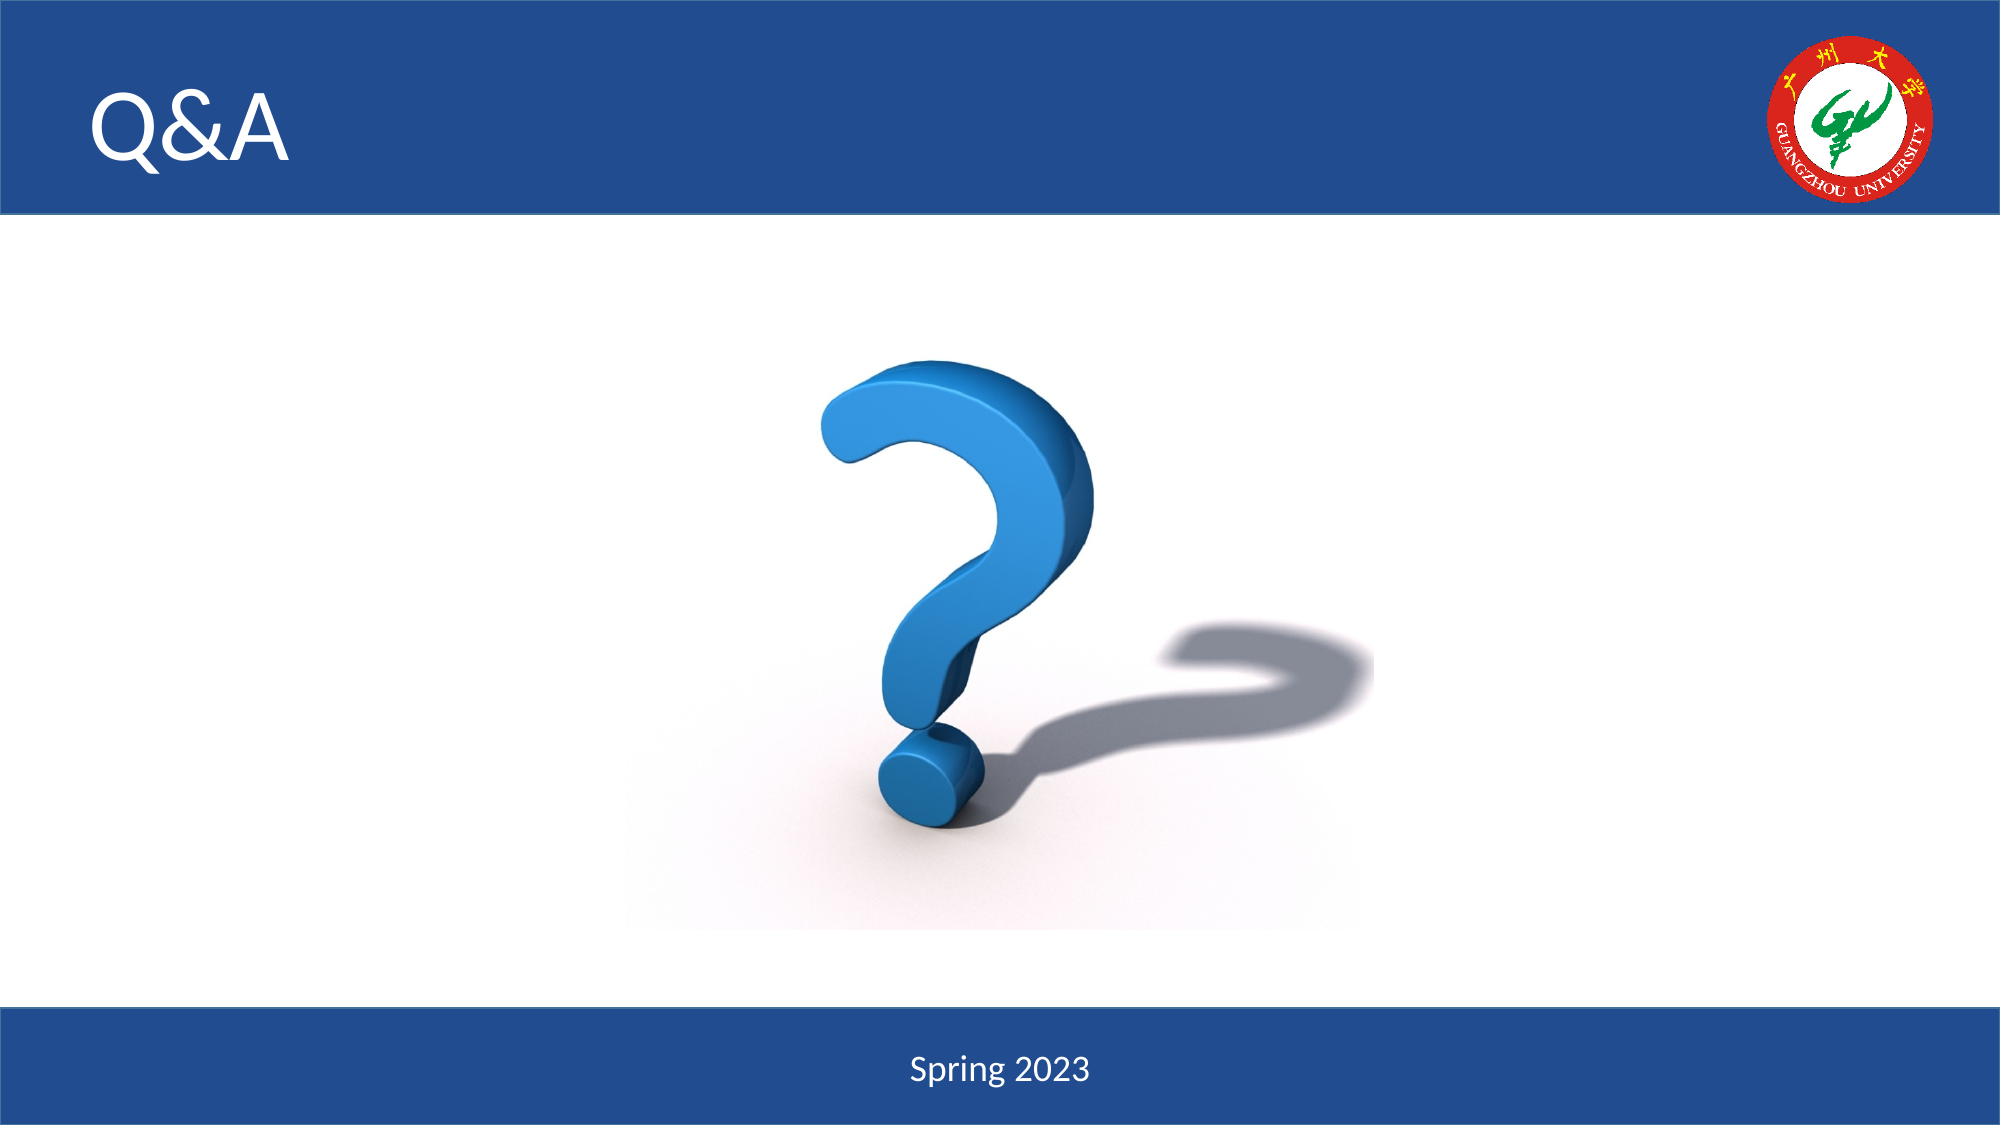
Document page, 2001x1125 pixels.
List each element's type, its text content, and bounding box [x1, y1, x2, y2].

text_box Q&A [73, 48, 1700, 189]
picture [626, 293, 1374, 930]
text_box Spring 2023 [0, 1007, 2000, 1125]
text_box [0, 0, 2000, 215]
picture [1766, 36, 1933, 203]
